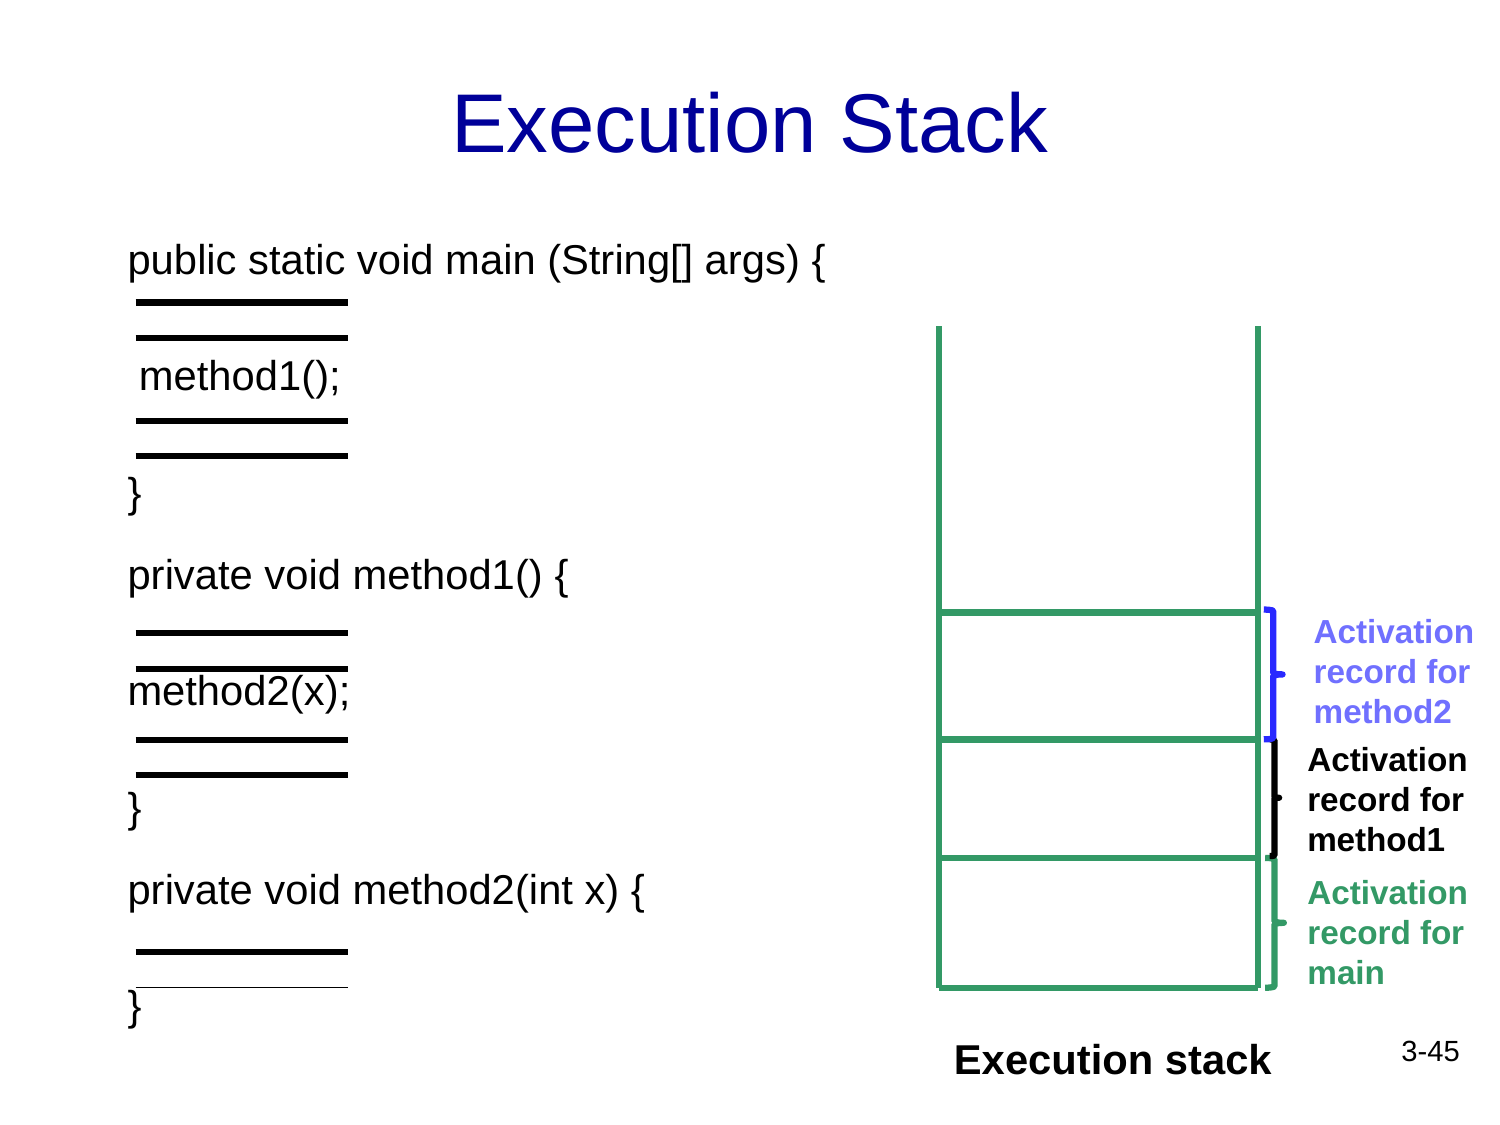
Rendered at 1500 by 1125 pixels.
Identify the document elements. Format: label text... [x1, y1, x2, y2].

title Execution Stack [112, 24, 1388, 213]
text_box Activation record for method2 [1298, 603, 1499, 738]
text_box [1265, 857, 1284, 988]
slide_number 3-45 [1162, 1024, 1476, 1101]
list public static void main (String[] args) { method1(); } private void method1() { method2(x); } private void method2(int x) { } [112, 224, 845, 1000]
text_box Activation record for method1 [1292, 730, 1492, 866]
text_box Activation record for main [1292, 866, 1483, 999]
text_box [1263, 609, 1283, 740]
text_box [1269, 739, 1280, 857]
text_box Execution stack [939, 1025, 1287, 1090]
